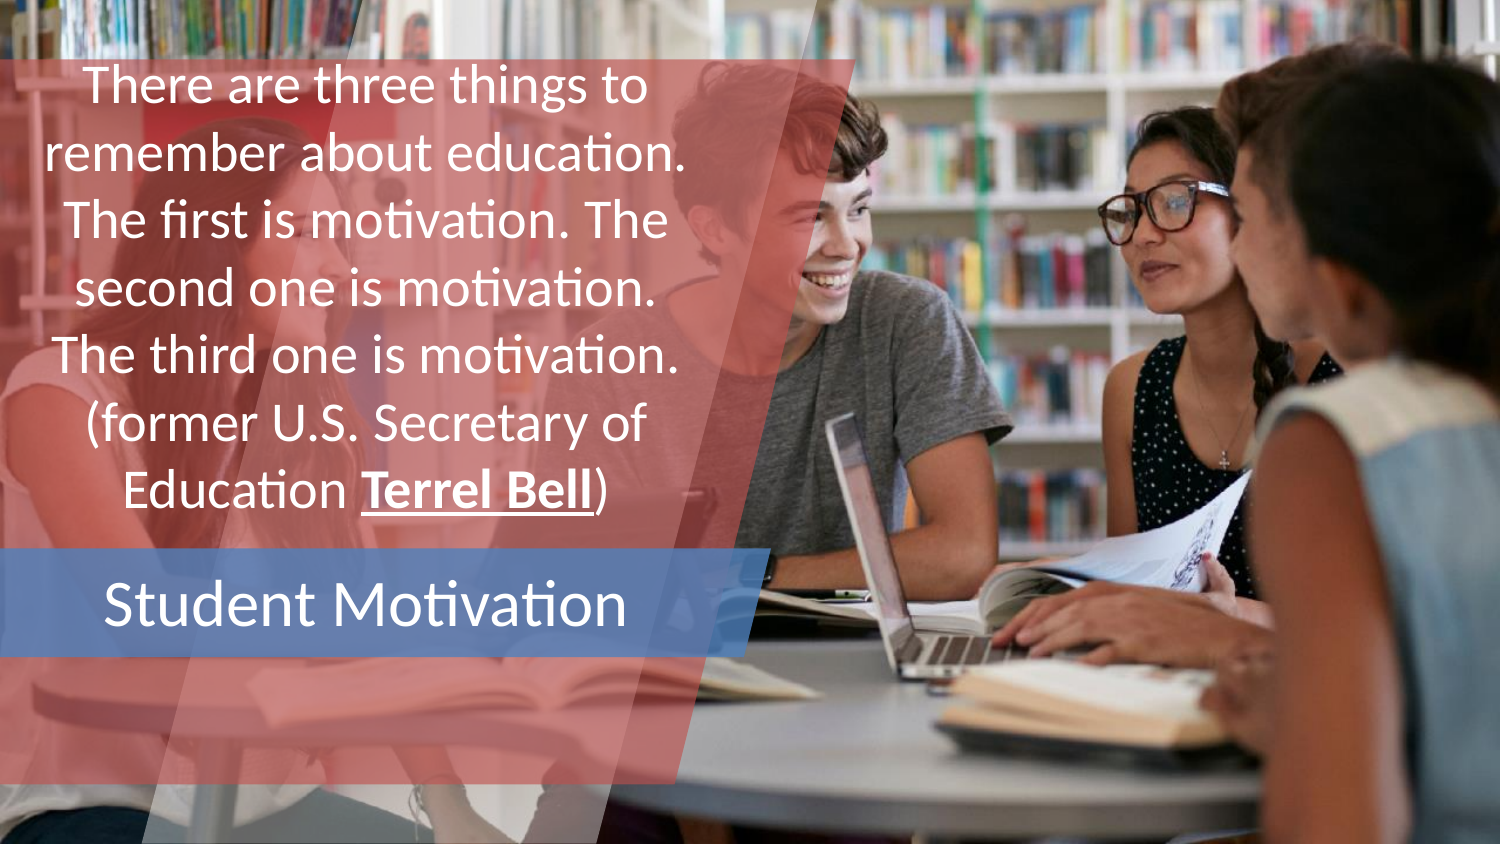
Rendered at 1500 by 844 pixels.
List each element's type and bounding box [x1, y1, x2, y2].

text_box [0, 0, 857, 844]
picture [857, 0, 1500, 844]
